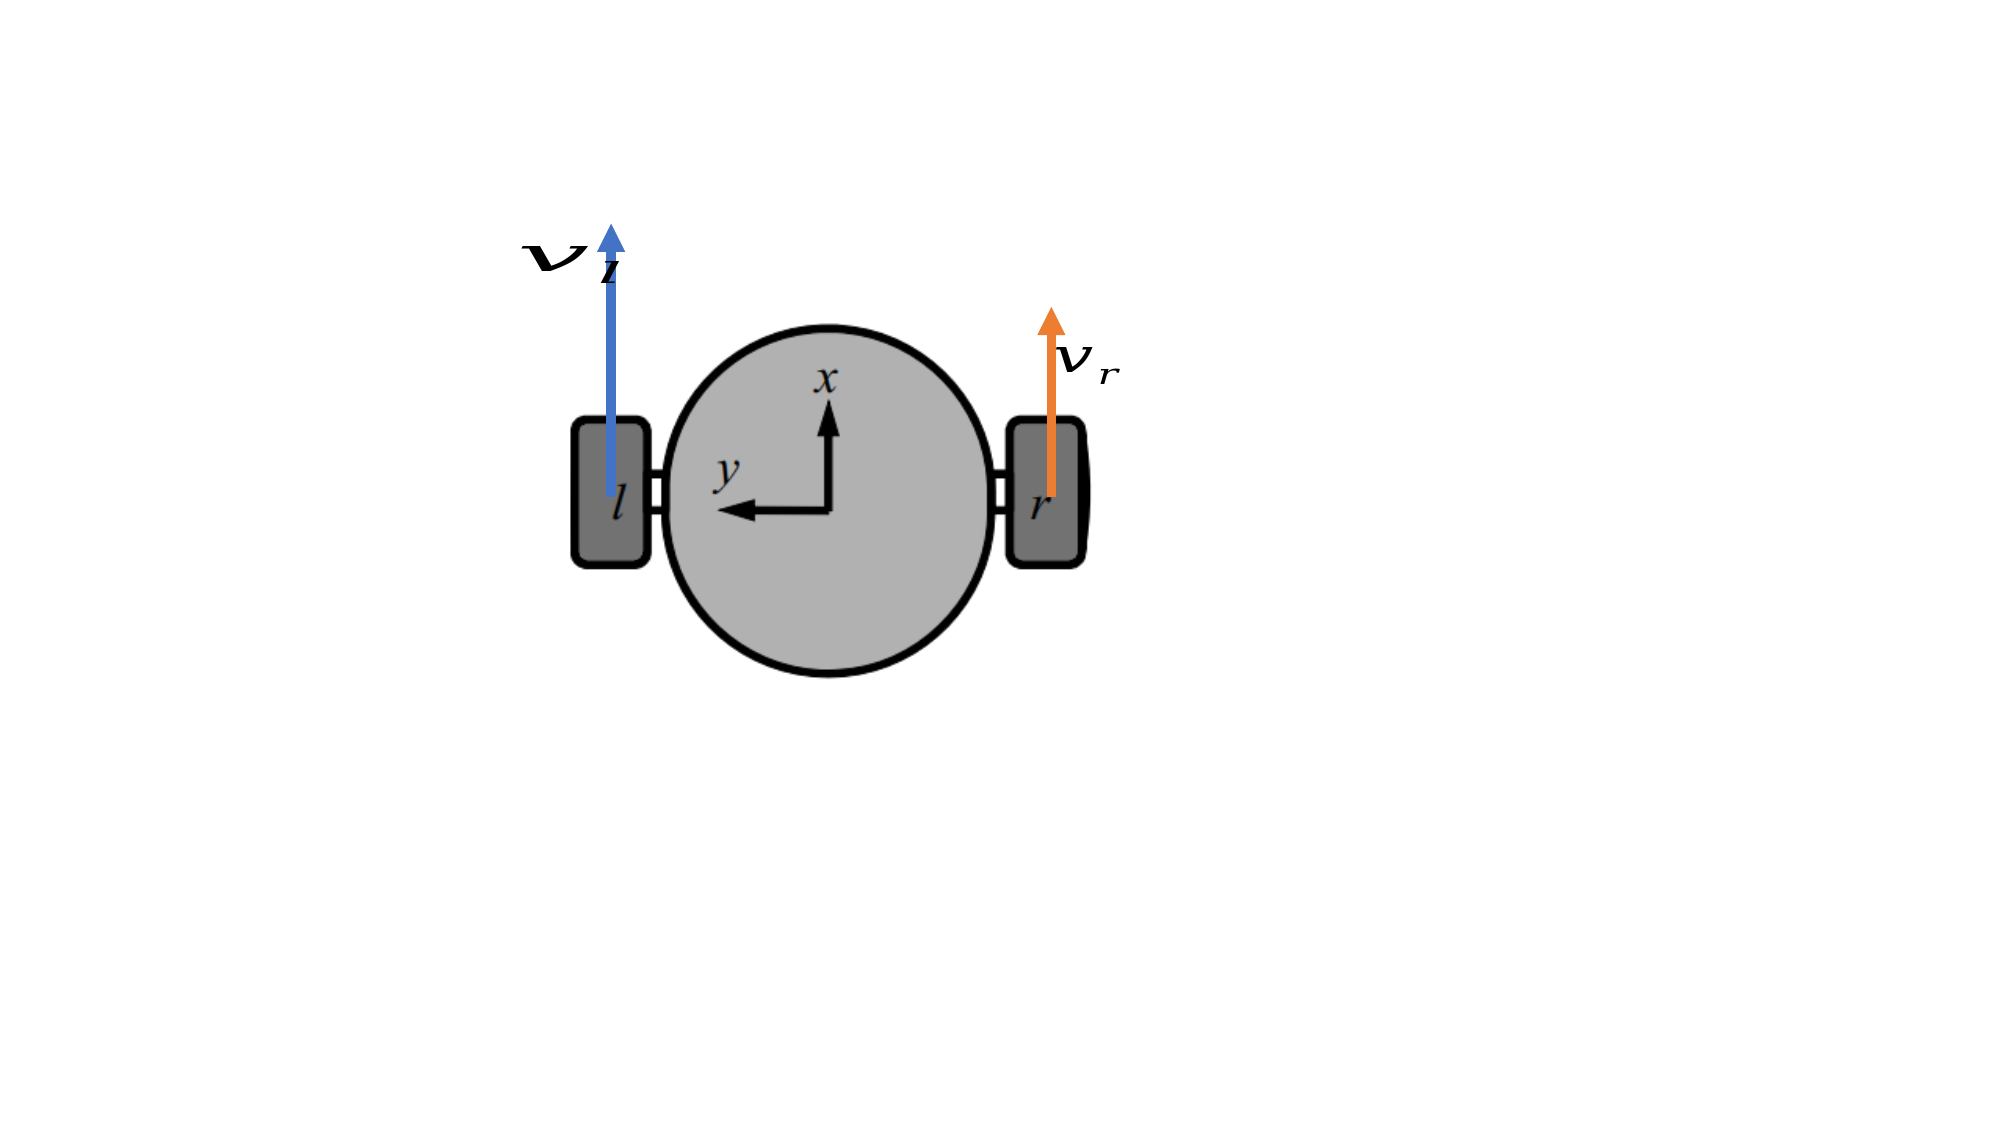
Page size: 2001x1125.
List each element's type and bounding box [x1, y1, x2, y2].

text_box [516, 223, 1125, 689]
